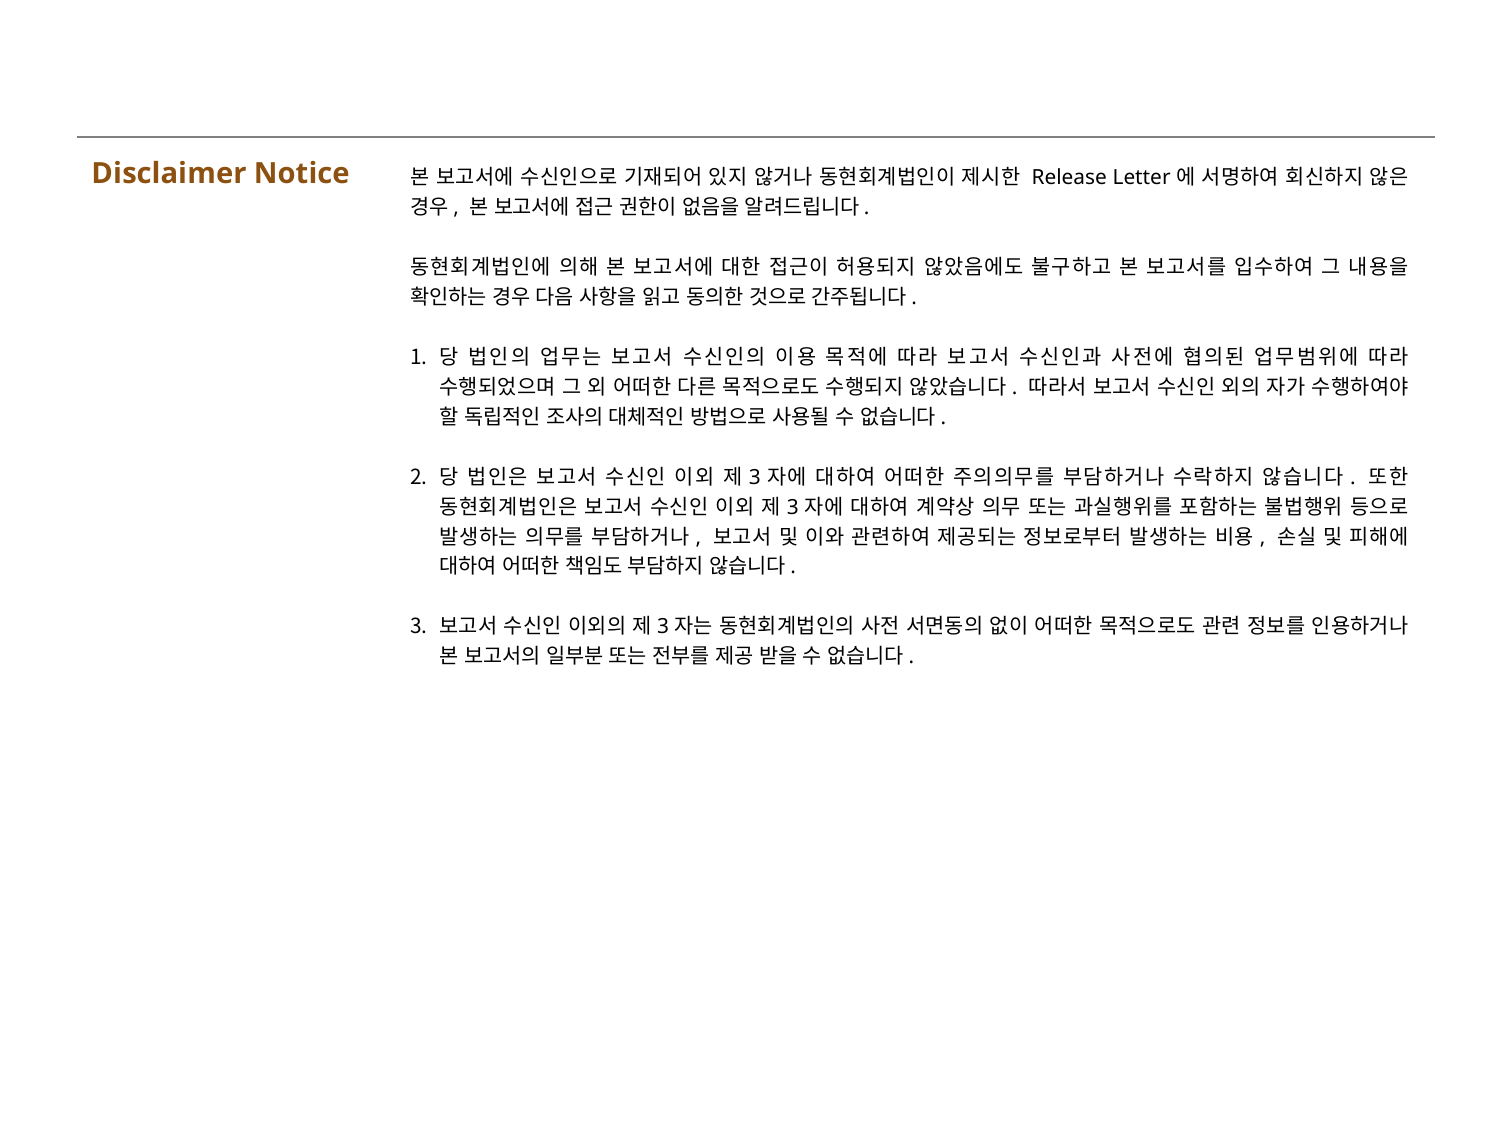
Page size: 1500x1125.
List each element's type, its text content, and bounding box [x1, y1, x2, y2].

text_box Disclaimer Notice [76, 147, 432, 198]
text_box 본 보고서에 수신인으로 기재되어 있지 않거나 동현회계법인이 제시한 Release Letter에 서명하여 회신하지 않은 경우, 본 보고서에 접근 권한이 없음을 알려드립니다. 동현회계법인에 의해 본 보고서에 대한 접근이 허용되지 않았음에도 불구하고 본 보고서를 입수하여 그 내용을 확인하는 경우 다음 사항을 읽고 동의한 것으로 간주됩니다. 당 법인의 업무는 보고서 수신인의 이용 목적에 따라 보고서 수신인과 사전에 협의된 업무범위에 따라 수행되었으며 그 외 어떠한 다른 목적으로도 수행되지 않았습니다. 따라서 보고서 수신인 외의 자가 수행하여야 할 독립적인 조사의 대체적인 방법으로 사용될 수 없습니다. 당 법인은 보고서 수신인 이외 제3자에 대하여 어떠한 주의의무를 부담하거나 수락하지 않습니다. 또한 동현회계법인은 보고서 수신인 이외 제3자에 대하여 계약상 의무 또는 과실행위를 포함하는 불법행위 등으로 발생하는 의무를 부담하거나, 보고서 및 이와 관련하여 제공되는 정보로부터 발생하는 비용, 손실 및 피해에 대하여 어떠한 책임도 부담하지 않습니다. 보고서 수신인 이외의 제3자는 동현회계법인의 사전 서면동의 없이 어떠한 목적으로도 관련 정보를 인용하거나 본 보고서의 일부분 또는 전부를 제공 받을 수 없습니다. [395, 151, 1424, 676]
